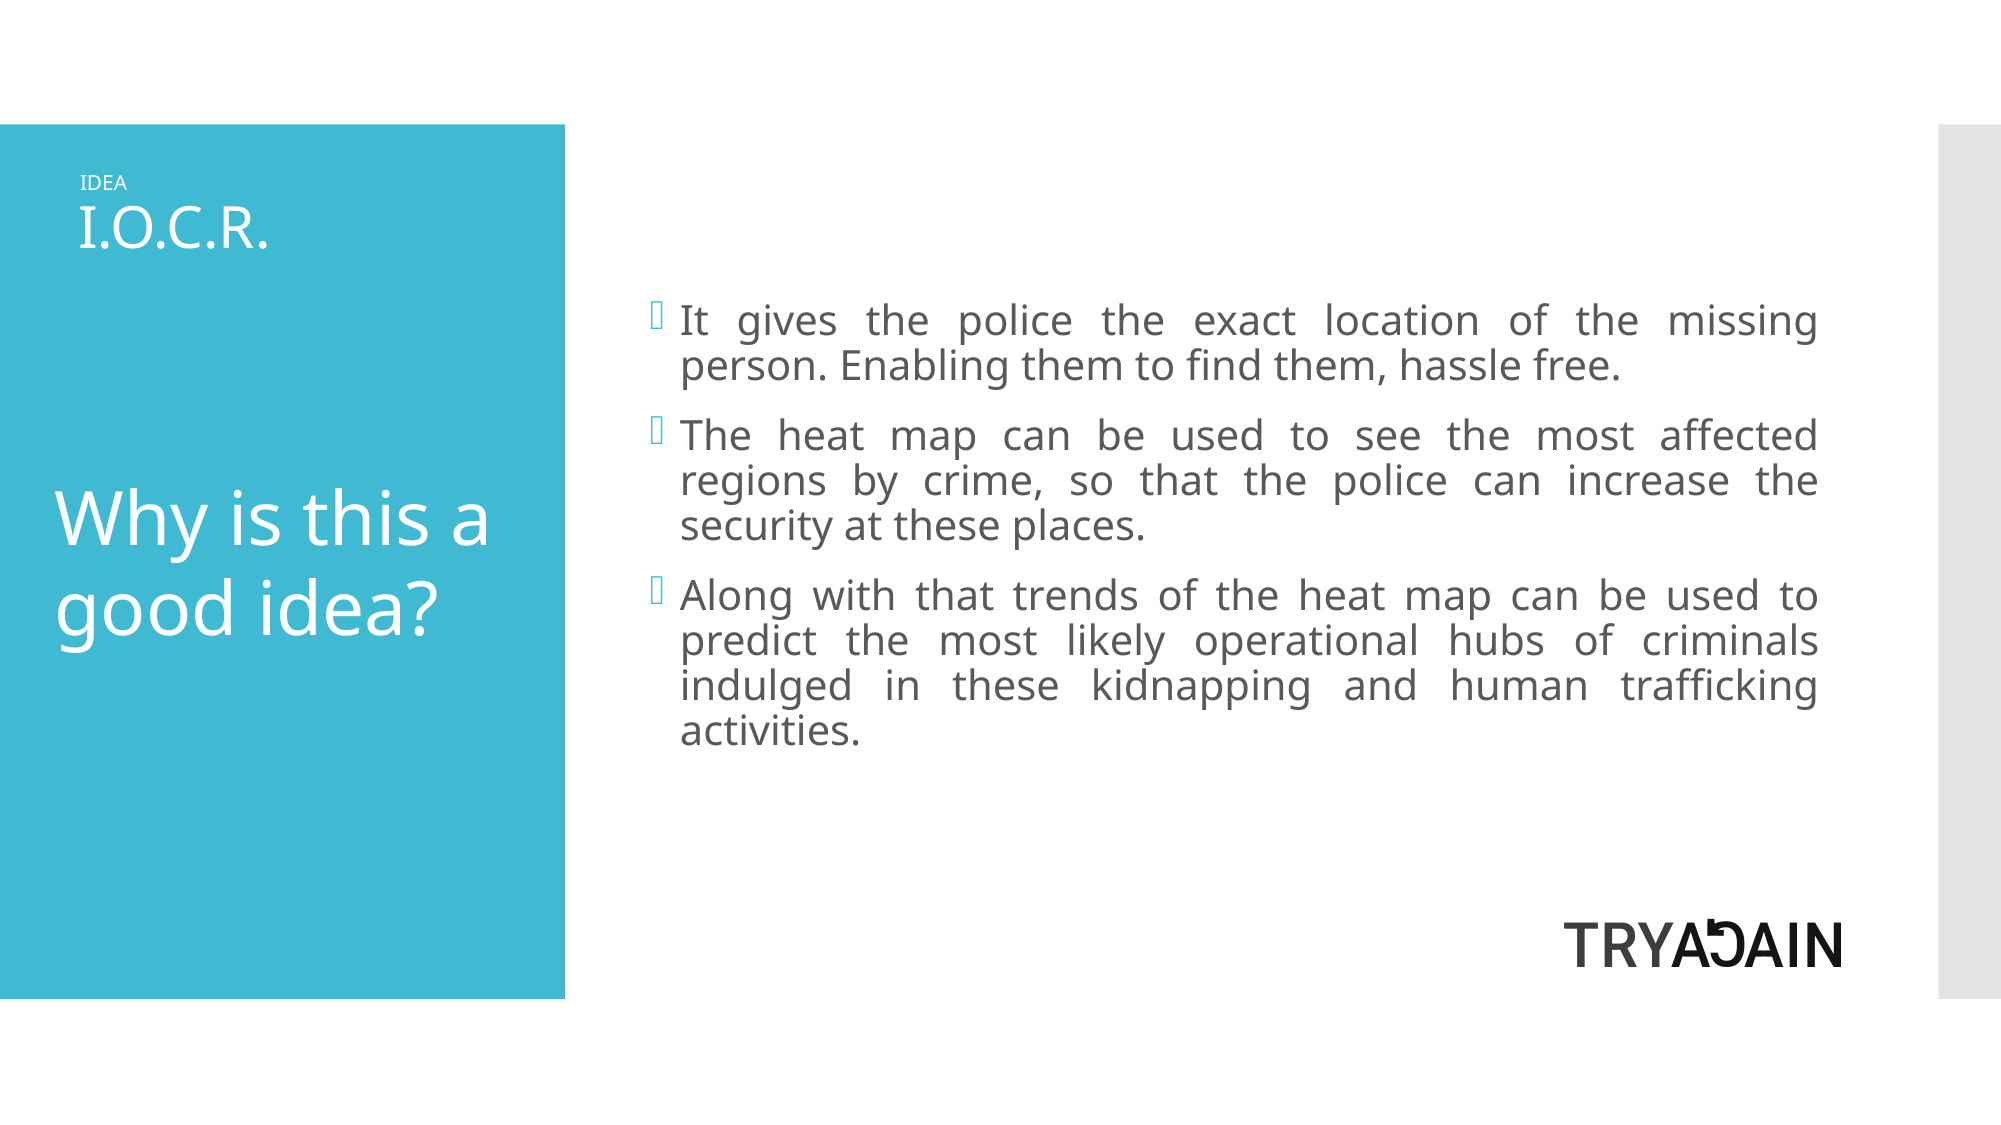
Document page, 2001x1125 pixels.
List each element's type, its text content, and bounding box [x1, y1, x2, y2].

text_box Why is this a good idea? [39, 463, 528, 658]
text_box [65, 162, 284, 269]
list It gives the police the exact location of the missing person. Enabling them to find them, hassle free. The heat map can be used to see the most affected regions by crime, so that the police can increase the security at these places. Along with that trends of the heat map can be used to predict the most likely operational hubs of criminals indulged in these kidnapping and human trafficking activities. [634, 141, 1835, 982]
picture [1533, 780, 1863, 1110]
